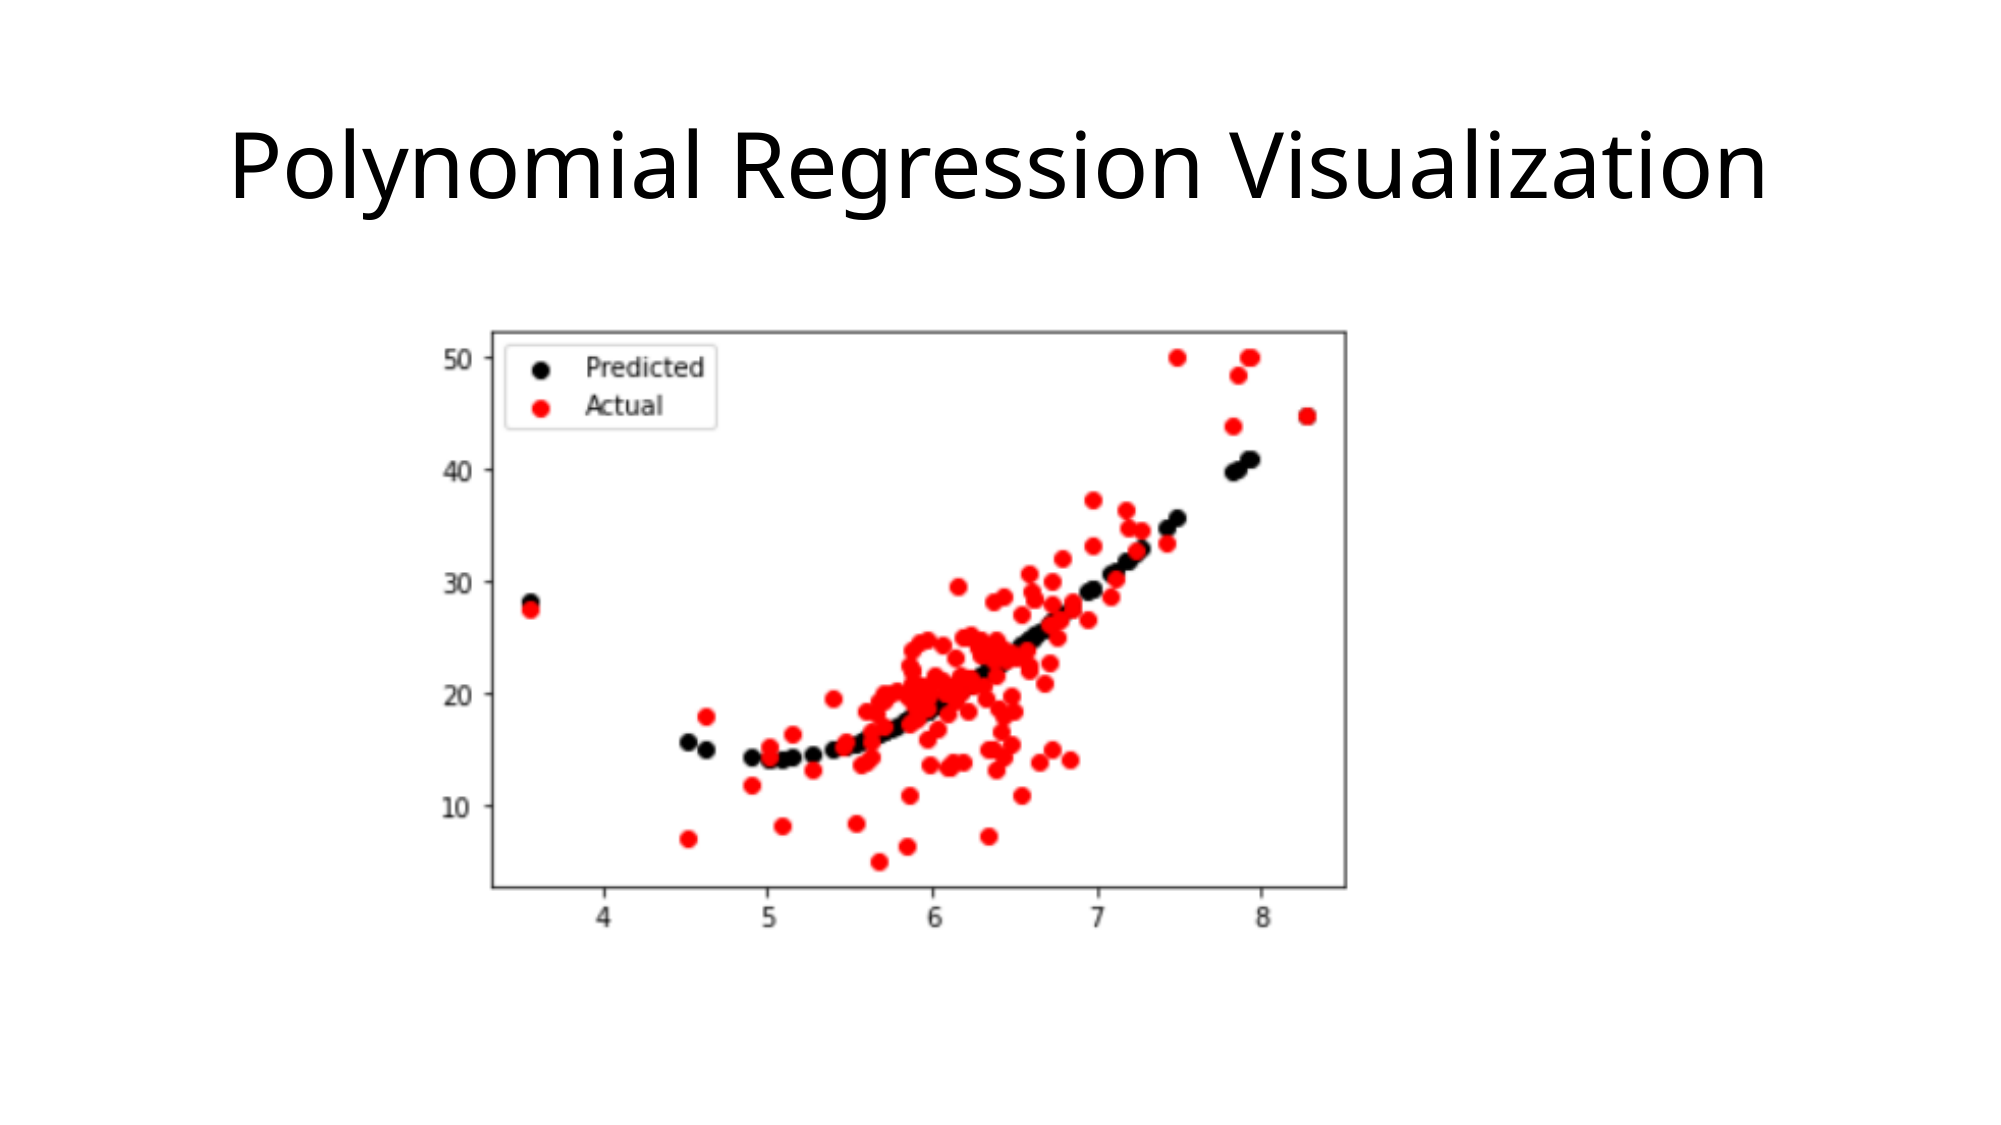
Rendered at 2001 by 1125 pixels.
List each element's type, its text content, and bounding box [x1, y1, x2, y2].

title Polynomial Regression Visualization [137, 59, 1863, 278]
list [421, 309, 1411, 950]
